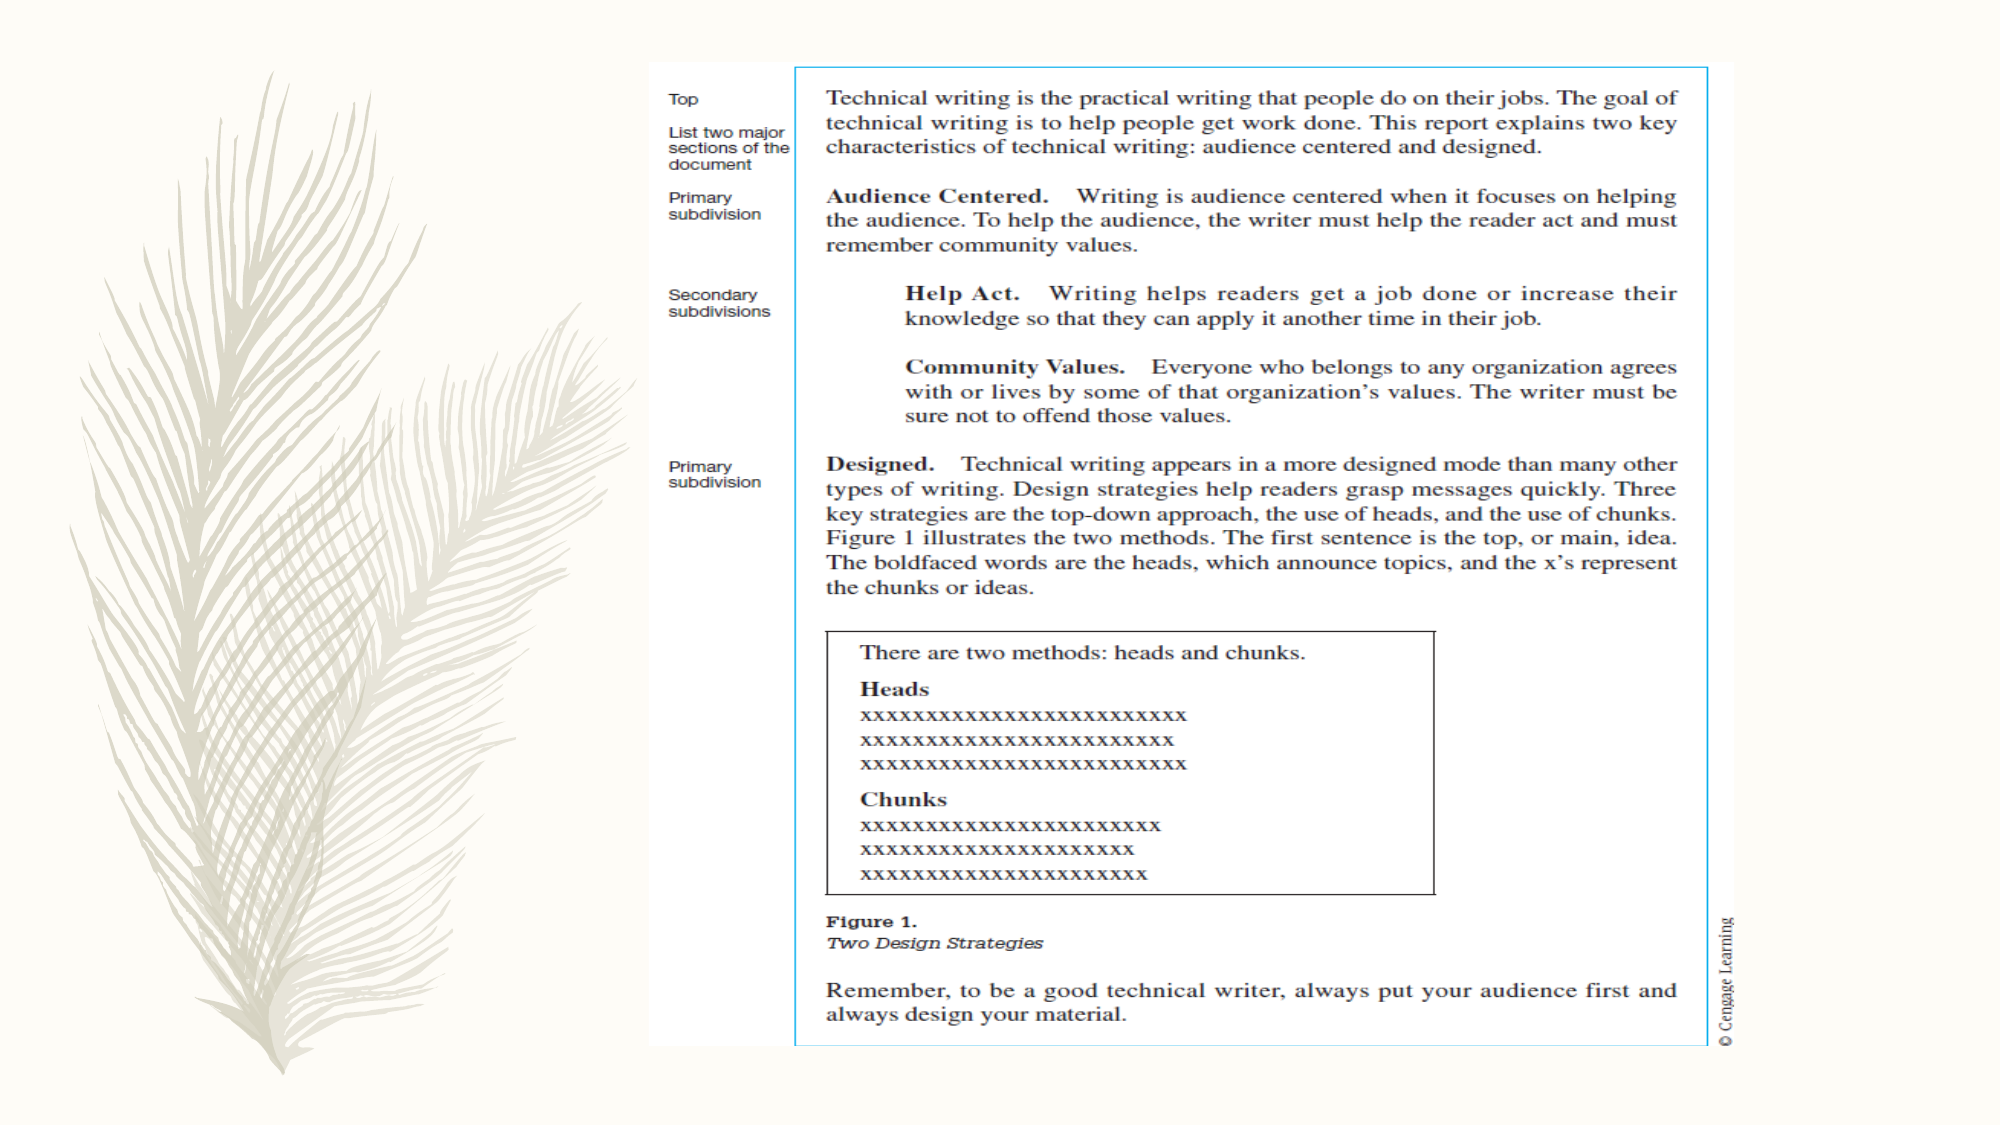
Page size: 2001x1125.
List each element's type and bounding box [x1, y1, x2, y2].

picture [648, 62, 1735, 1046]
